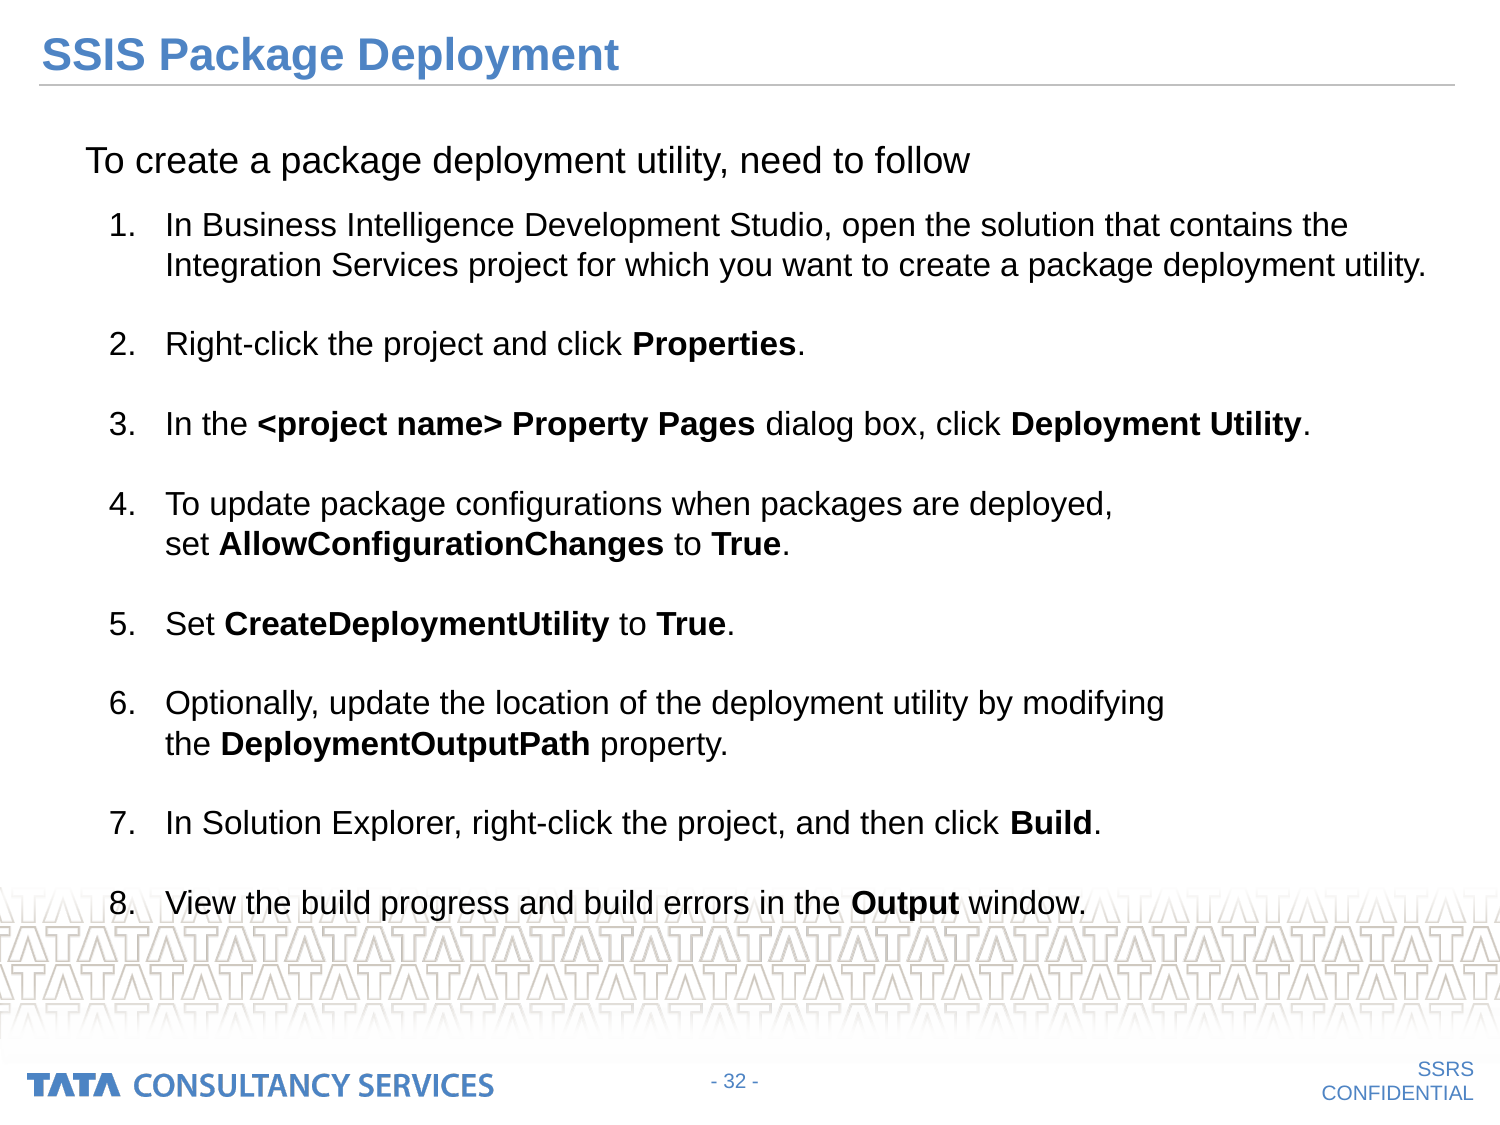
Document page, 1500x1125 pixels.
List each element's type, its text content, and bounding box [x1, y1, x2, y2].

text_box - ‹#› - [695, 1050, 805, 1110]
text_box In Business Intelligence Development Studio, open the solution that contains the Integration Services project for which you want to create a package deployment utility. Right-click the project and click Properties. In the <project name> Property Pages dialog box, click Deployment Utility. To update package configurations when packages are deployed, set AllowConfigurationChanges to True. Set CreateDeploymentUtility to True. Optionally, update the location of the deployment utility by modifying the DeploymentOutputPath property. In Solution Explorer, right-click the project, and then click Build. View the build progress and build errors in the Output window. [93, 195, 1454, 938]
picture [0, 838, 1500, 962]
text_box To create a package deployment utility, need to follow [70, 128, 1465, 190]
picture [0, 964, 1500, 1105]
title SSIS Package Deployment [26, 8, 1463, 83]
